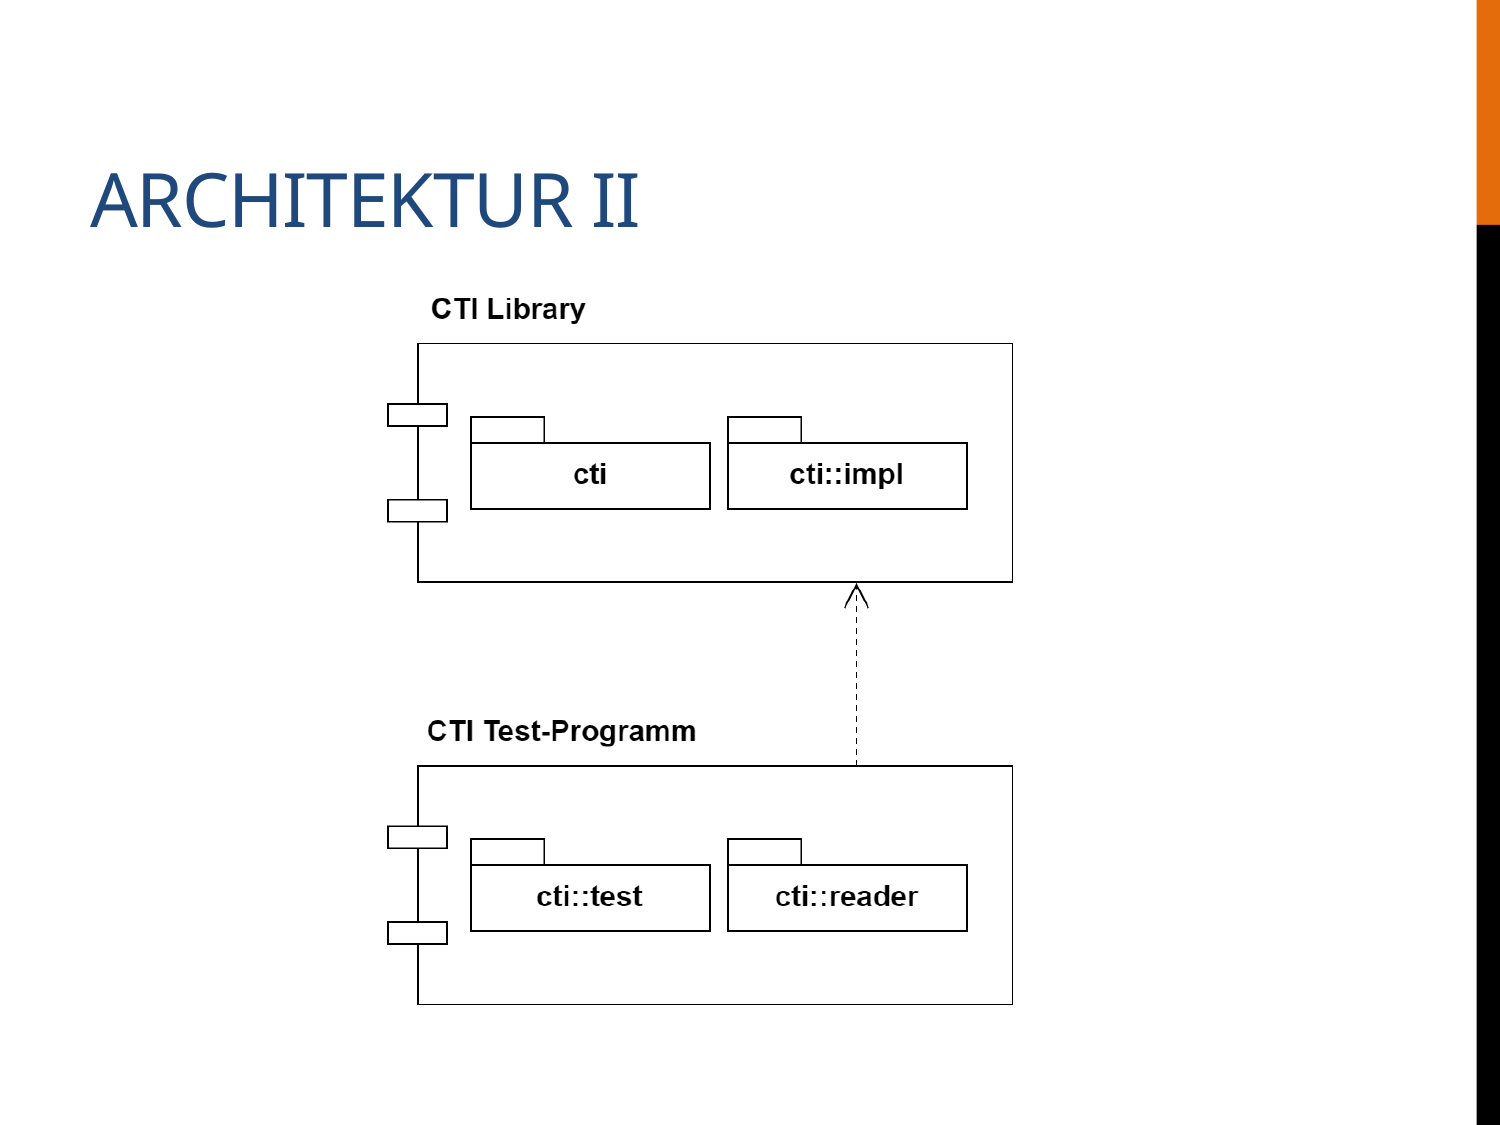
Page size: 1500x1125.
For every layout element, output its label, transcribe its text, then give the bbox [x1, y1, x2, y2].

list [386, 286, 1014, 1006]
title Architektur II [75, 25, 1025, 250]
